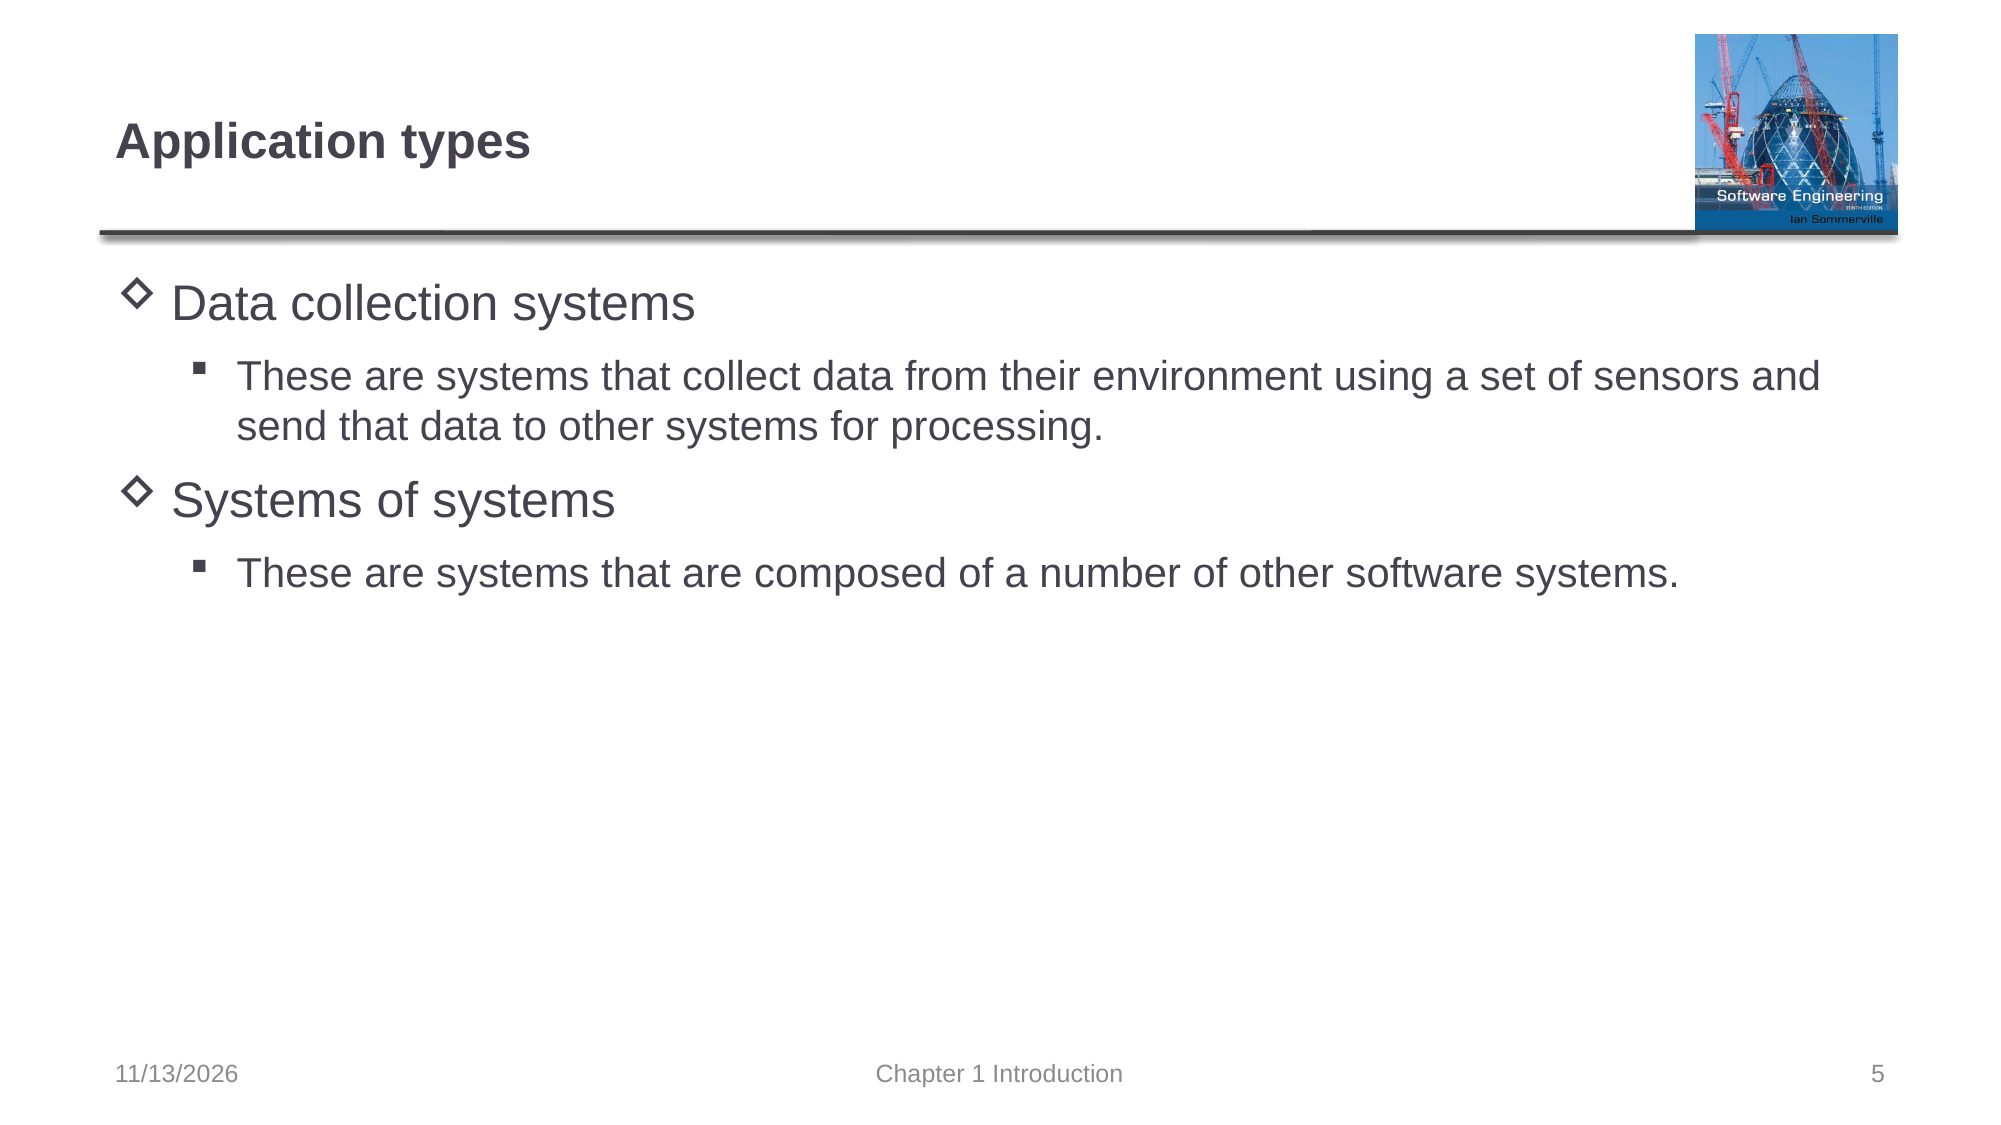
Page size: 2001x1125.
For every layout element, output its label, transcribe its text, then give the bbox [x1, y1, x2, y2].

list Data collection systems These are systems that collect data from their environment using a set of sensors and send that data to other systems for processing. Systems of systems These are systems that are composed of a number of other software systems. [99, 262, 1900, 1005]
title Application types [99, 44, 1696, 233]
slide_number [99, 1042, 567, 1103]
footer Chapter 1 Introduction [683, 1042, 1317, 1103]
slide_number 5 [1433, 1042, 1900, 1103]
picture [1695, 34, 1898, 230]
